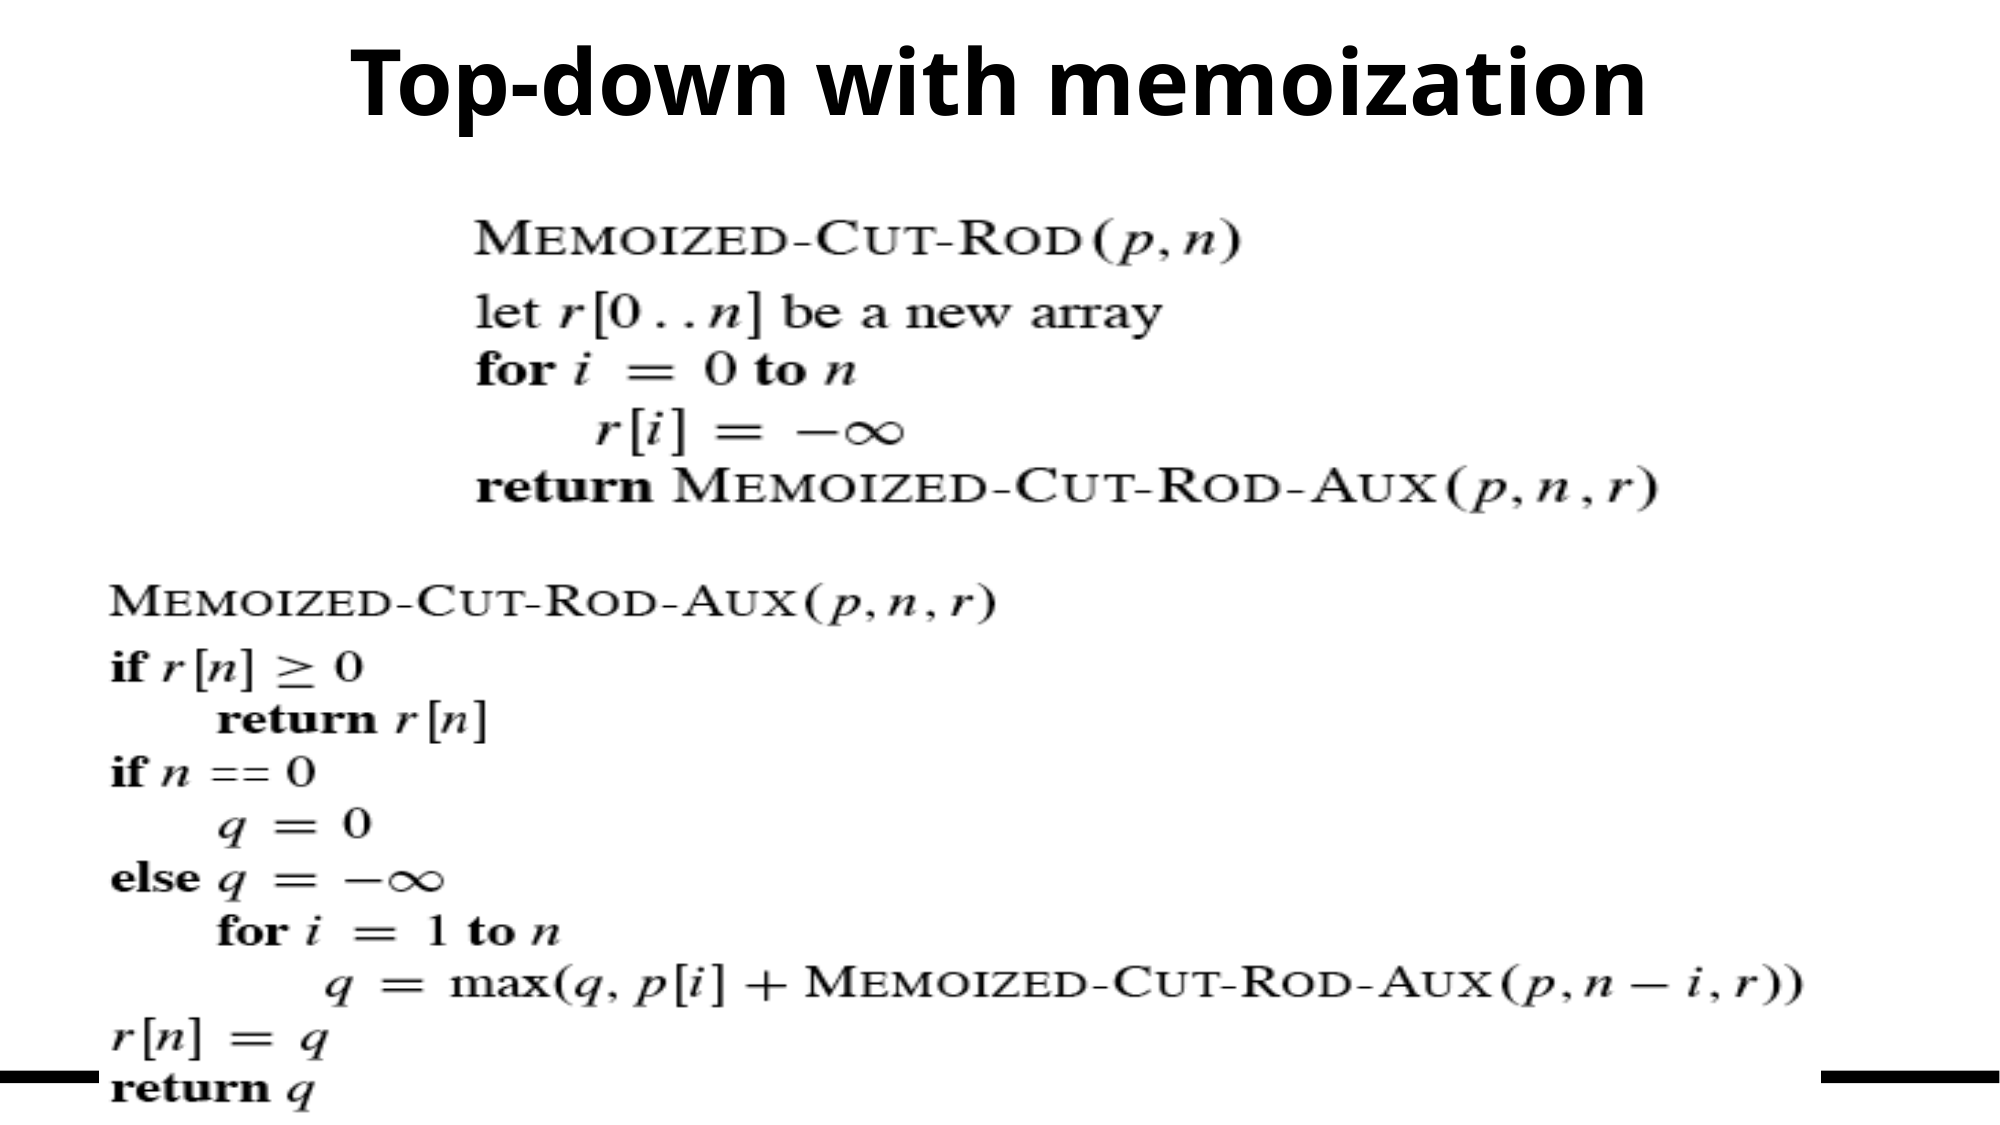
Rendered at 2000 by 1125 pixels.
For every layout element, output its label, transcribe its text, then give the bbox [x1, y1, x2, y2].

picture [99, 571, 1822, 1125]
picture [460, 191, 1696, 537]
title Top-down with memoization [10, 9, 1990, 148]
